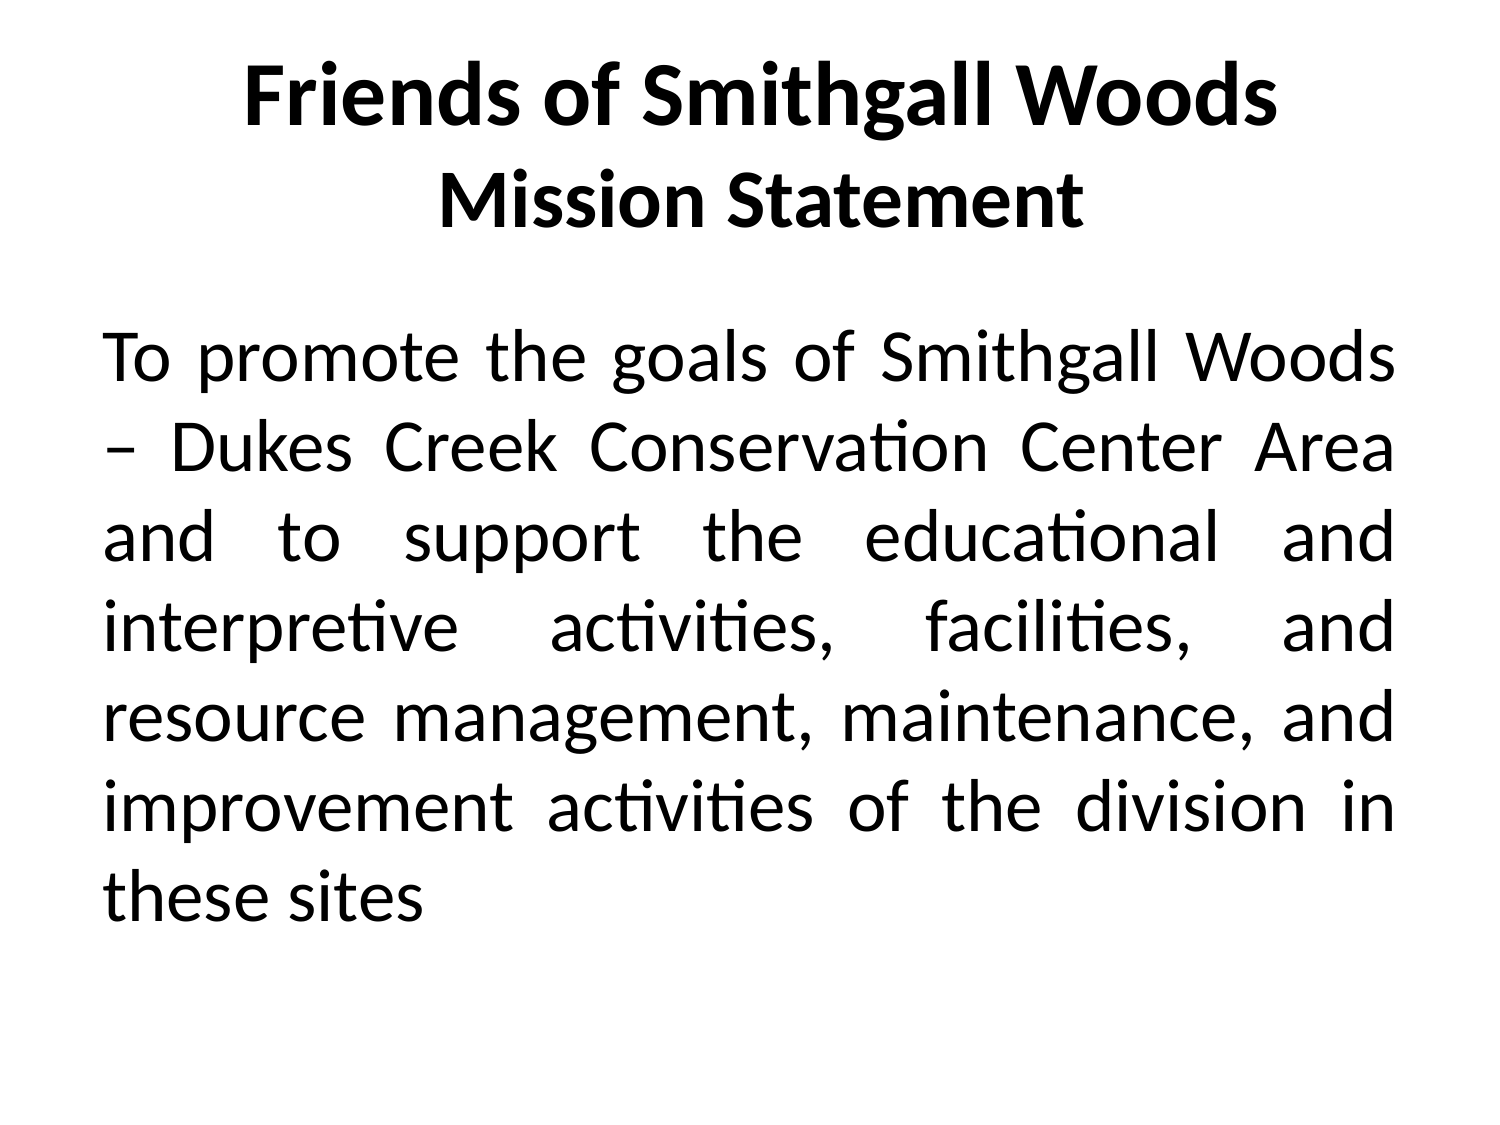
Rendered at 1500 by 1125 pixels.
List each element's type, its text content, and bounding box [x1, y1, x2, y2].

text_box To promote the goals of Smithgall Woods – Dukes Creek Conservation Center Area and to support the educational and interpretive activities, facilities, and resource management, maintenance, and improvement activities of the division in these sites [87, 298, 1413, 944]
text_box Friends of Smithgall Woods Mission Statement [137, 45, 1350, 233]
